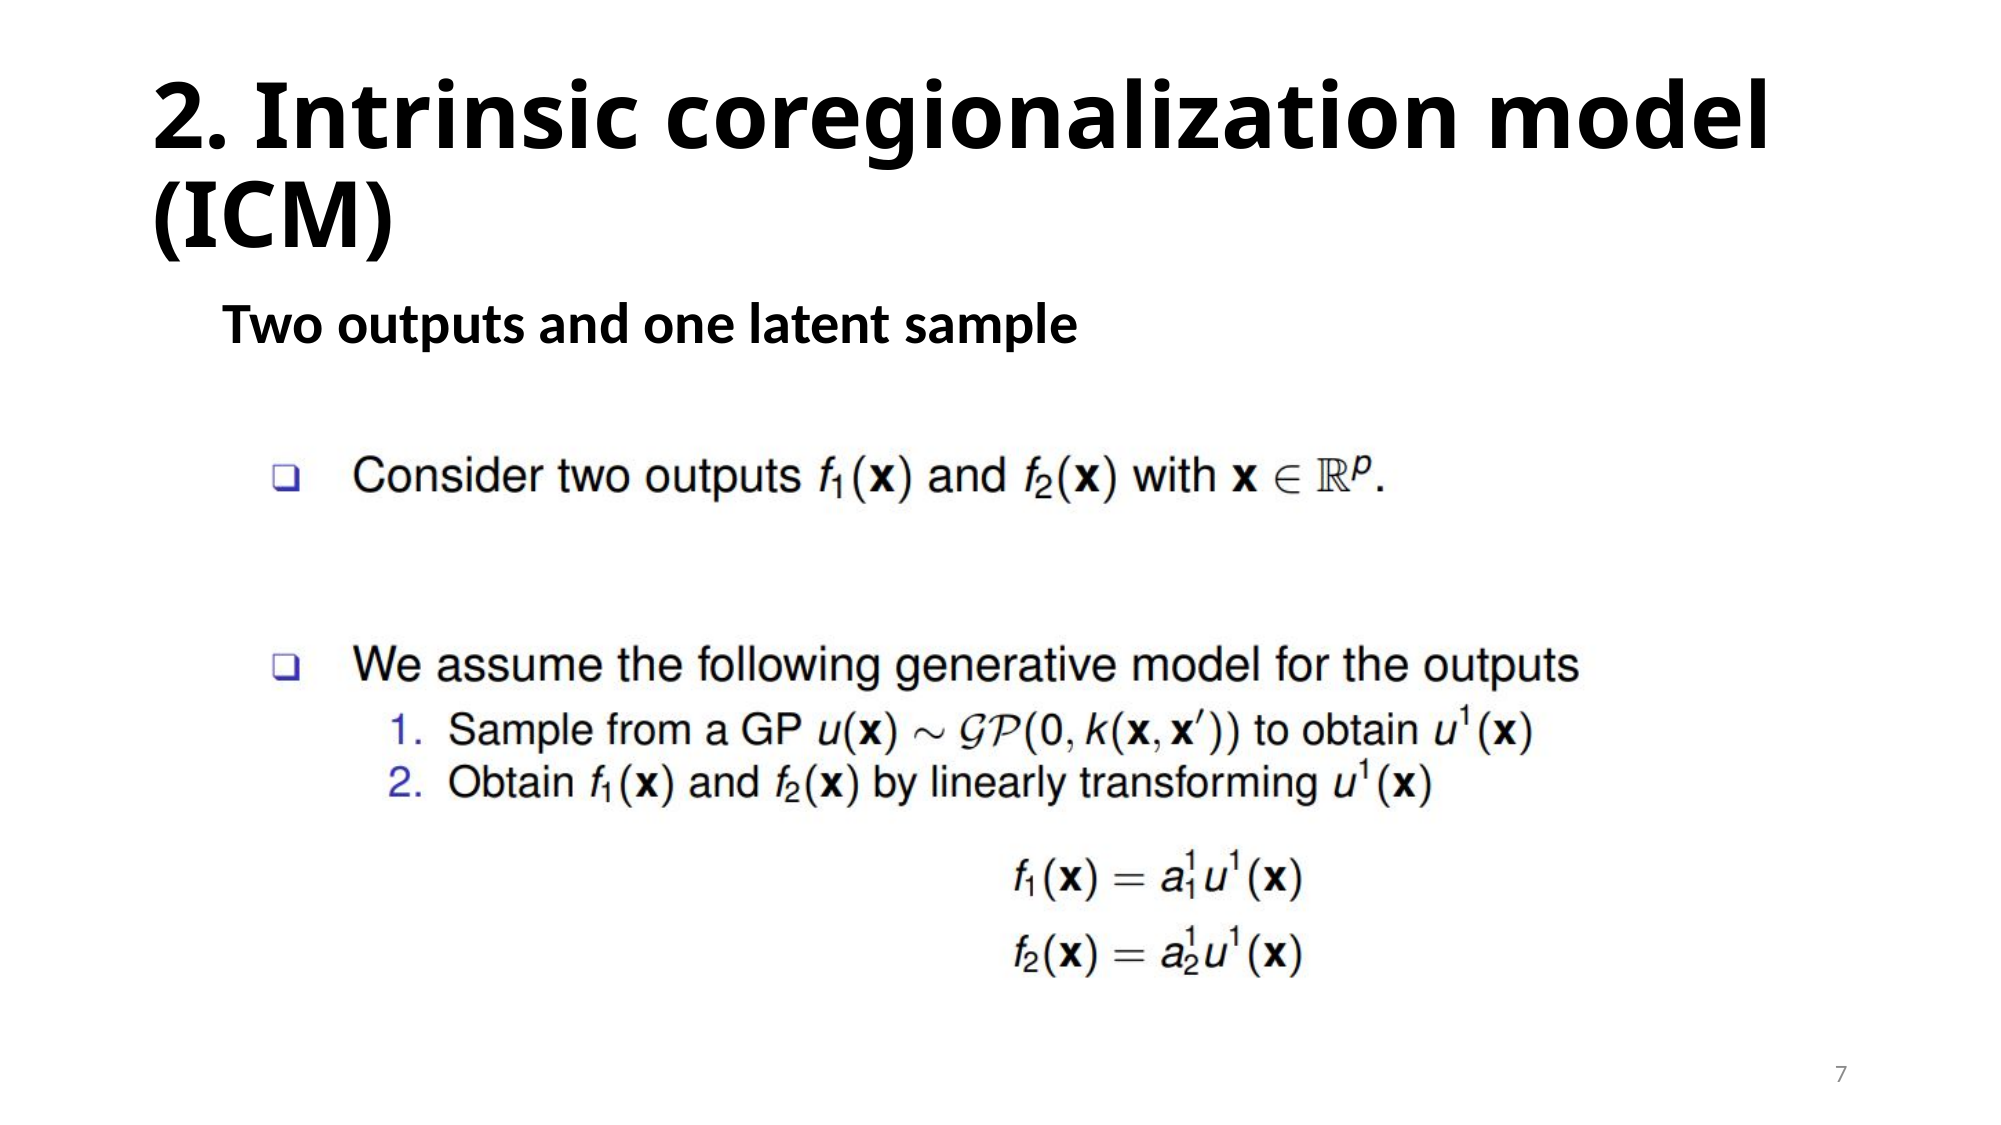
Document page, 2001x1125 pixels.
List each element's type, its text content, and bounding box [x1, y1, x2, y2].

text_box Two outputs and one latent sample [207, 277, 1094, 363]
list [228, 381, 1772, 1062]
title 2. Intrinsic coregionalization model (ICM) [137, 59, 1863, 278]
slide_number 7 [1412, 1042, 1863, 1103]
